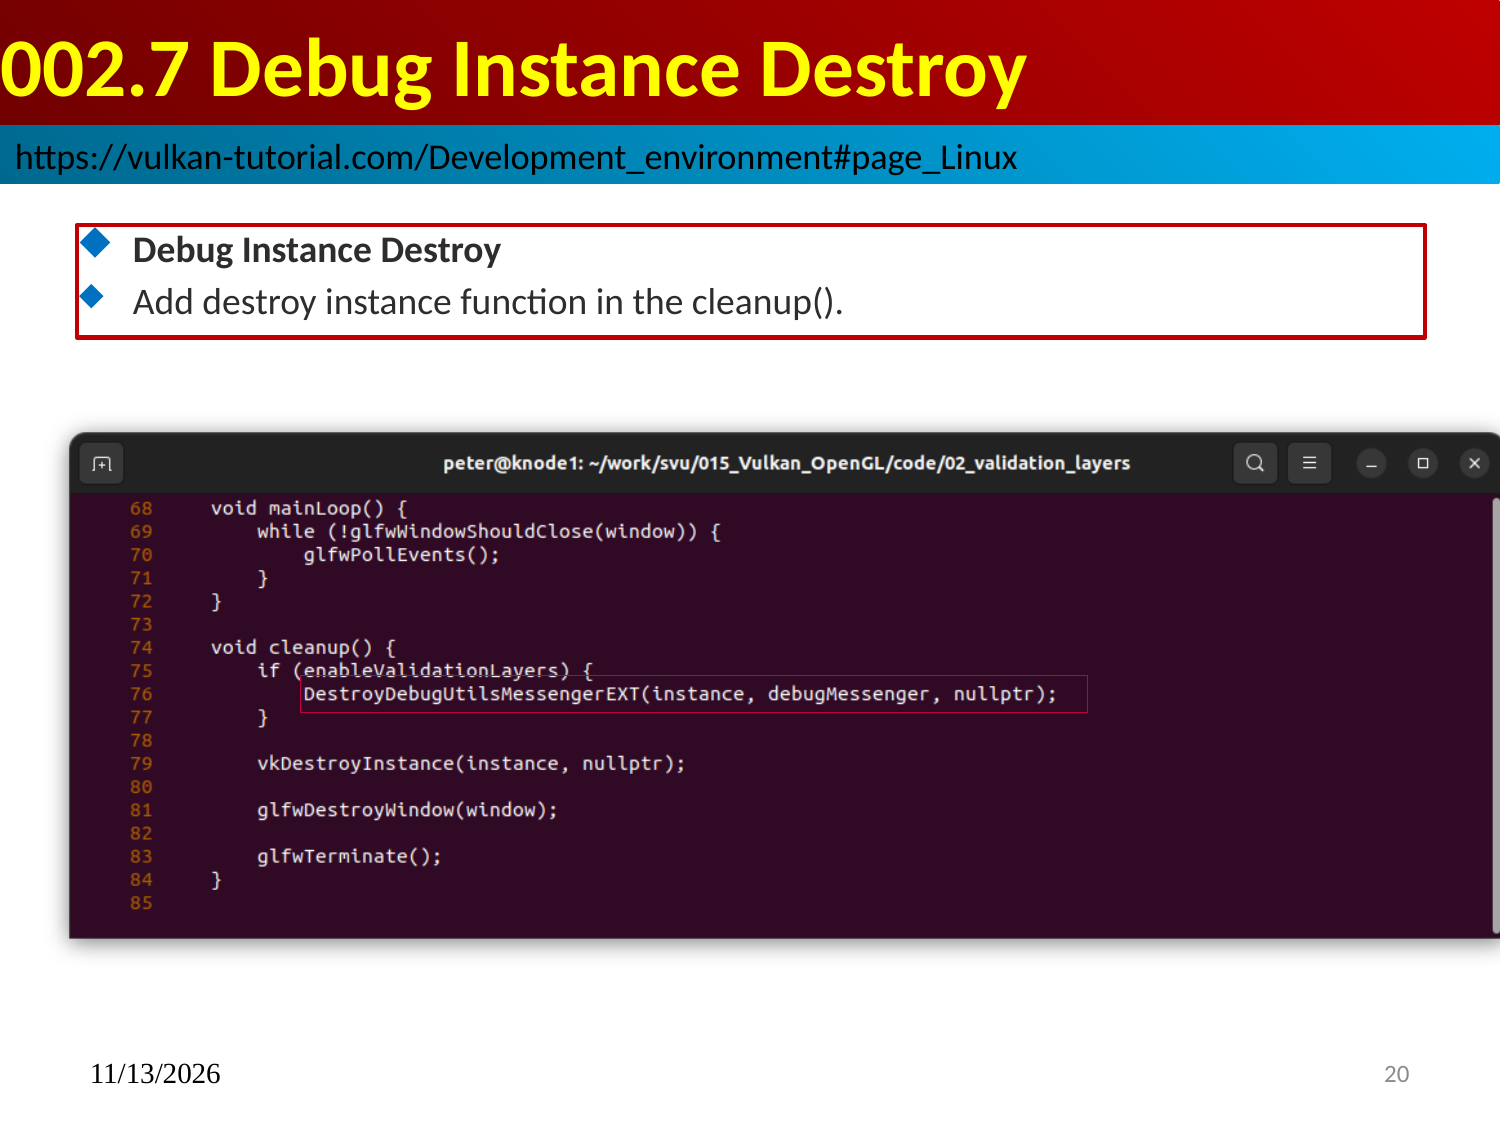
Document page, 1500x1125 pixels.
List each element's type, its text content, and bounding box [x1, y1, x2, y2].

subtitle Debug Instance Destroy Add destroy instance function in the cleanup(). [76, 224, 1425, 338]
slide_number 20 [1074, 1042, 1425, 1102]
title 002.7 Debug Instance Destroy [0, 0, 1500, 125]
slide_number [75, 1042, 425, 1102]
picture [37, 403, 1500, 976]
text_box https://vulkan-tutorial.com/Development_environment#page_Linux [0, 125, 1500, 184]
